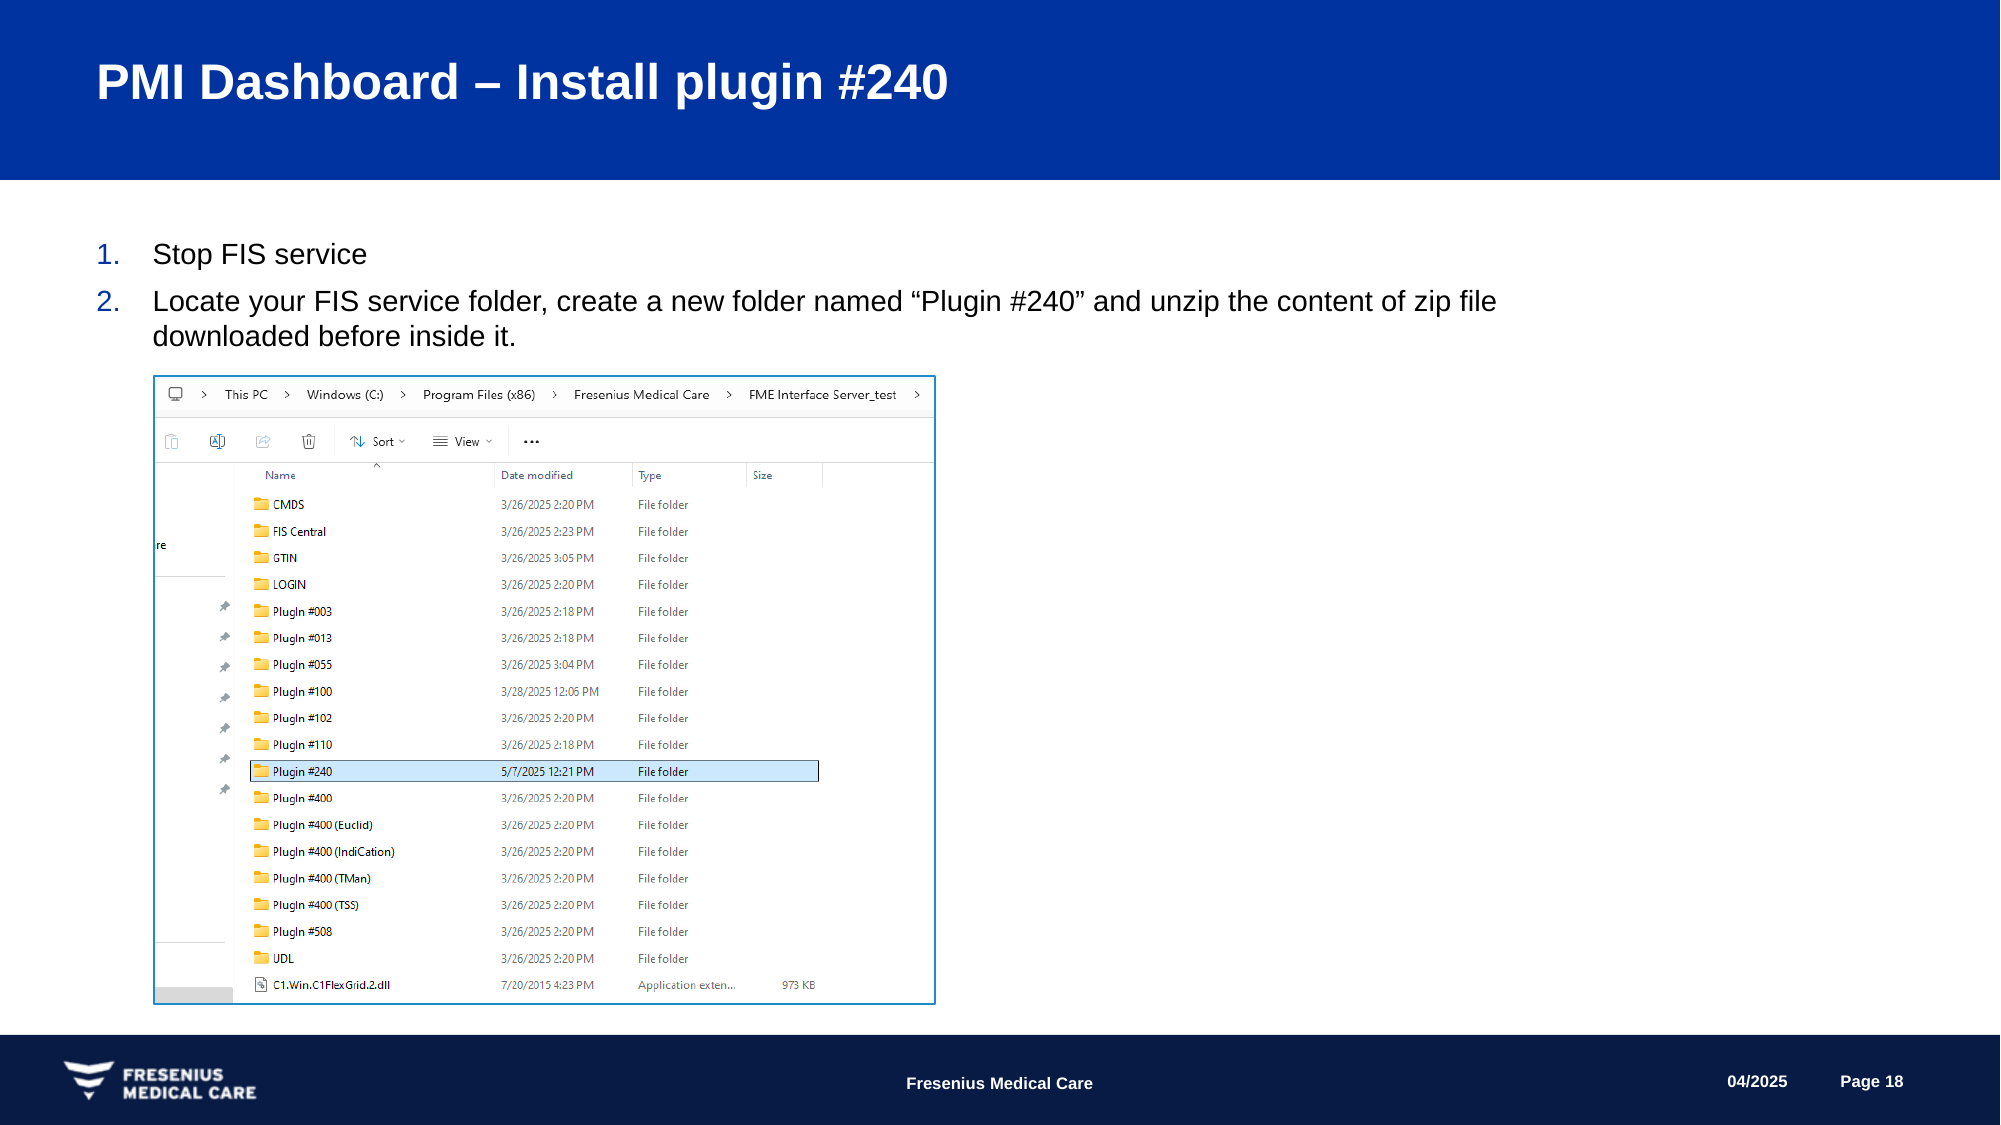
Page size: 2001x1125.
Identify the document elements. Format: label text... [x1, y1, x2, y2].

title PMI Dashboard – Install plugin #240 [96, 56, 1904, 175]
slide_number Page 18 [1789, 1068, 1904, 1093]
slide_number 04/2025 [1684, 1068, 1788, 1093]
picture [55, 1037, 277, 1125]
text_box Stop FIS service Locate your FIS service folder, create a new folder named “Plugin #240” and unzip the content of zip file downloaded before inside it. [96, 235, 1622, 353]
picture [154, 376, 935, 1004]
